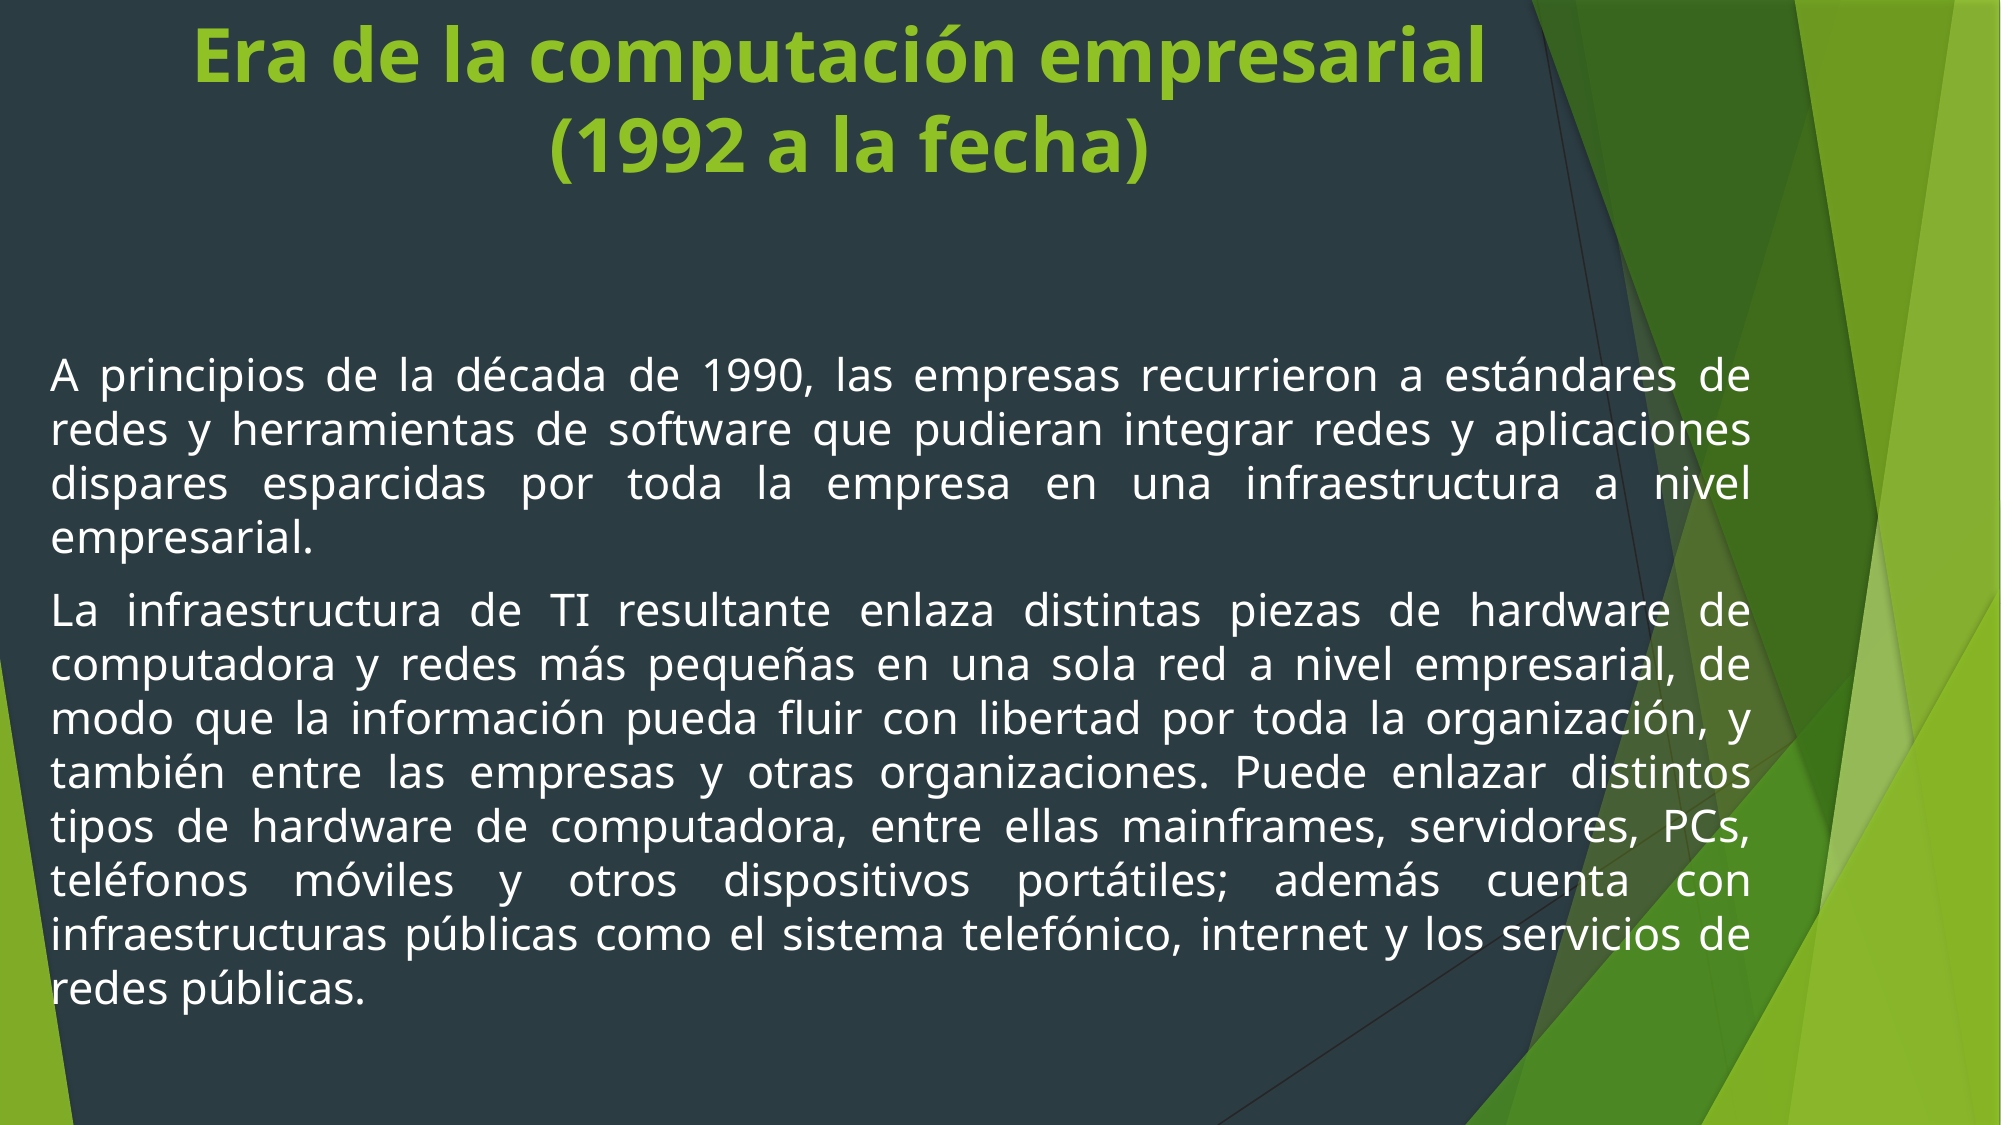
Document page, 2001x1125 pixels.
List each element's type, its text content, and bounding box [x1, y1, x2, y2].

subtitle A principios de la década de 1990, las empresas recurrieron a estándares de redes y herramientas de software que pudieran integrar redes y aplicaciones dispares esparcidas por toda la empresa en una infraestructura a nivel empresarial. La infraestructura de TI resultante enlaza distintas piezas de hardware de computadora y redes más pequeñas en una sola red a nivel empresarial, de modo que la información pueda fluir con libertad por toda la organización, y también entre las empresas y otras organizaciones. Puede enlazar distintos tipos de hardware de computadora, entre ellas mainframes, servidores, PCs, teléfonos móviles y otros dispositivos portátiles; además cuenta con infraestructuras públicas como el sistema telefónico, internet y los servicios de redes públicas. [35, 339, 1769, 1025]
title Era de la computación empresarial (1992 a la fecha) [0, 0, 1700, 277]
